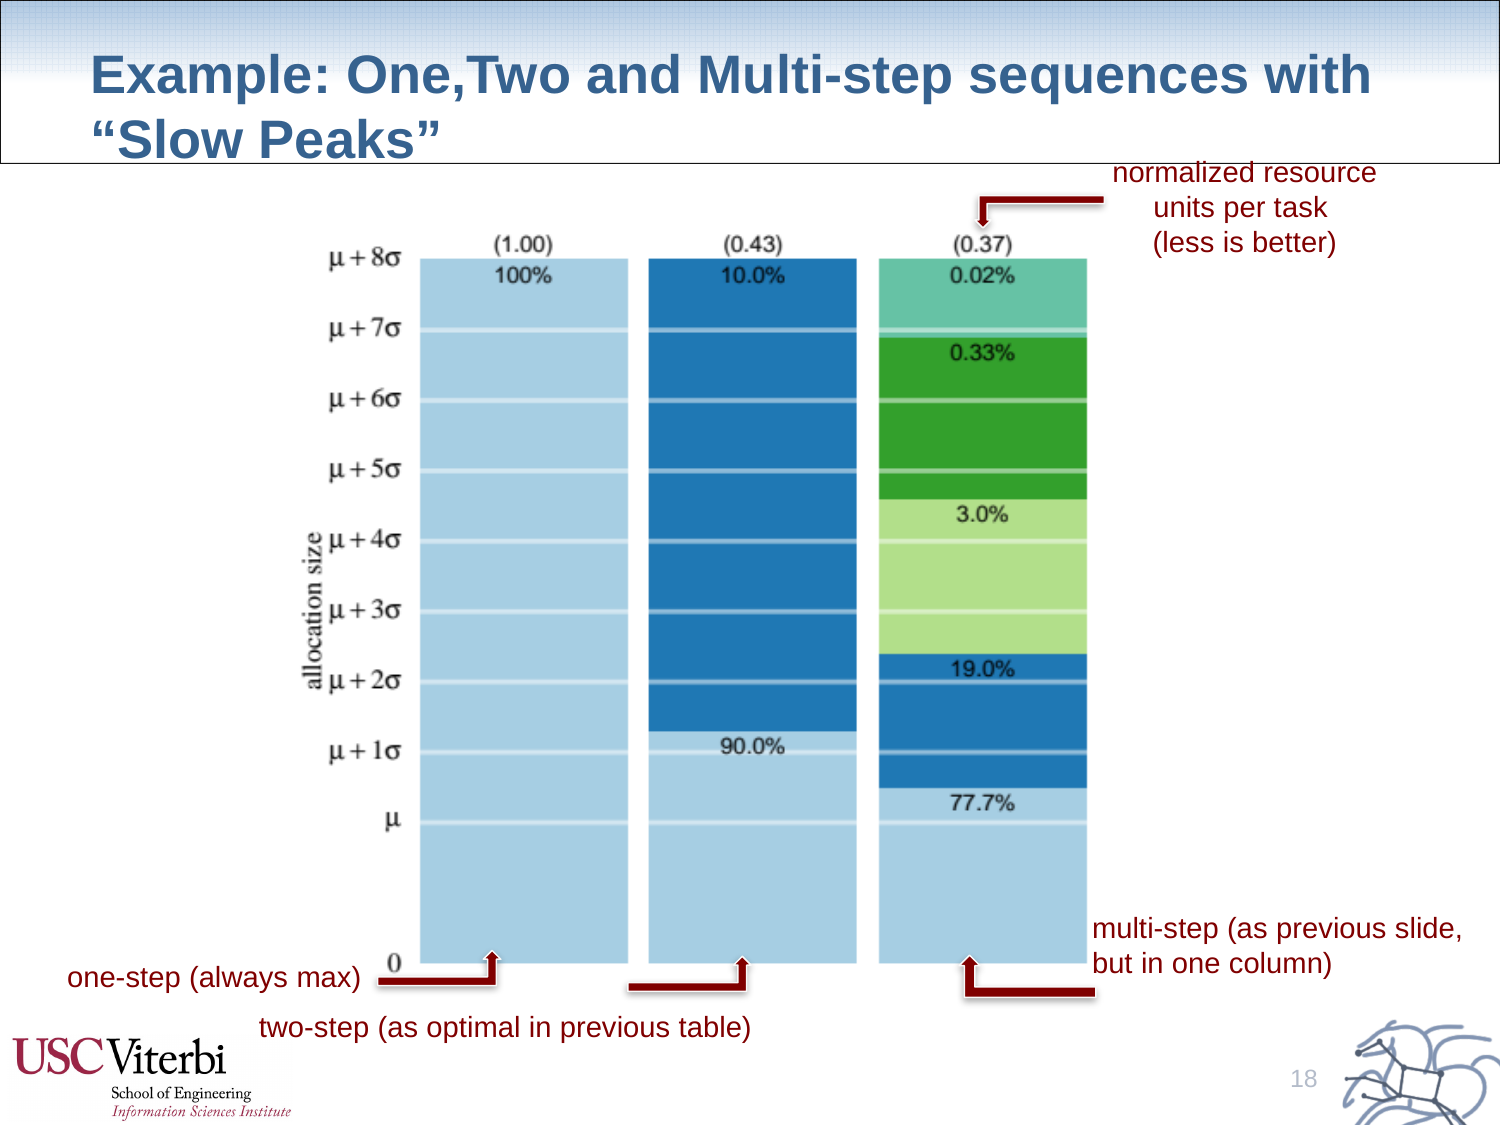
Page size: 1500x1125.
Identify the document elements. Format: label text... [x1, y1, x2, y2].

picture [295, 192, 1117, 1014]
text_box two-step (as optimal in previous table) [194, 1001, 817, 1051]
picture [7, 1034, 293, 1122]
text_box one-step (always max) [48, 951, 290, 1001]
title Example: One,Two and Multi-step sequences with “Slow Peaks” [75, 45, 1425, 165]
slide_number 18 [1258, 1047, 1333, 1108]
text_box multi-step (as previous slide, but in one column) [1121, 902, 1486, 987]
text_box normalized resource units per task (less is better) [1067, 145, 1423, 266]
